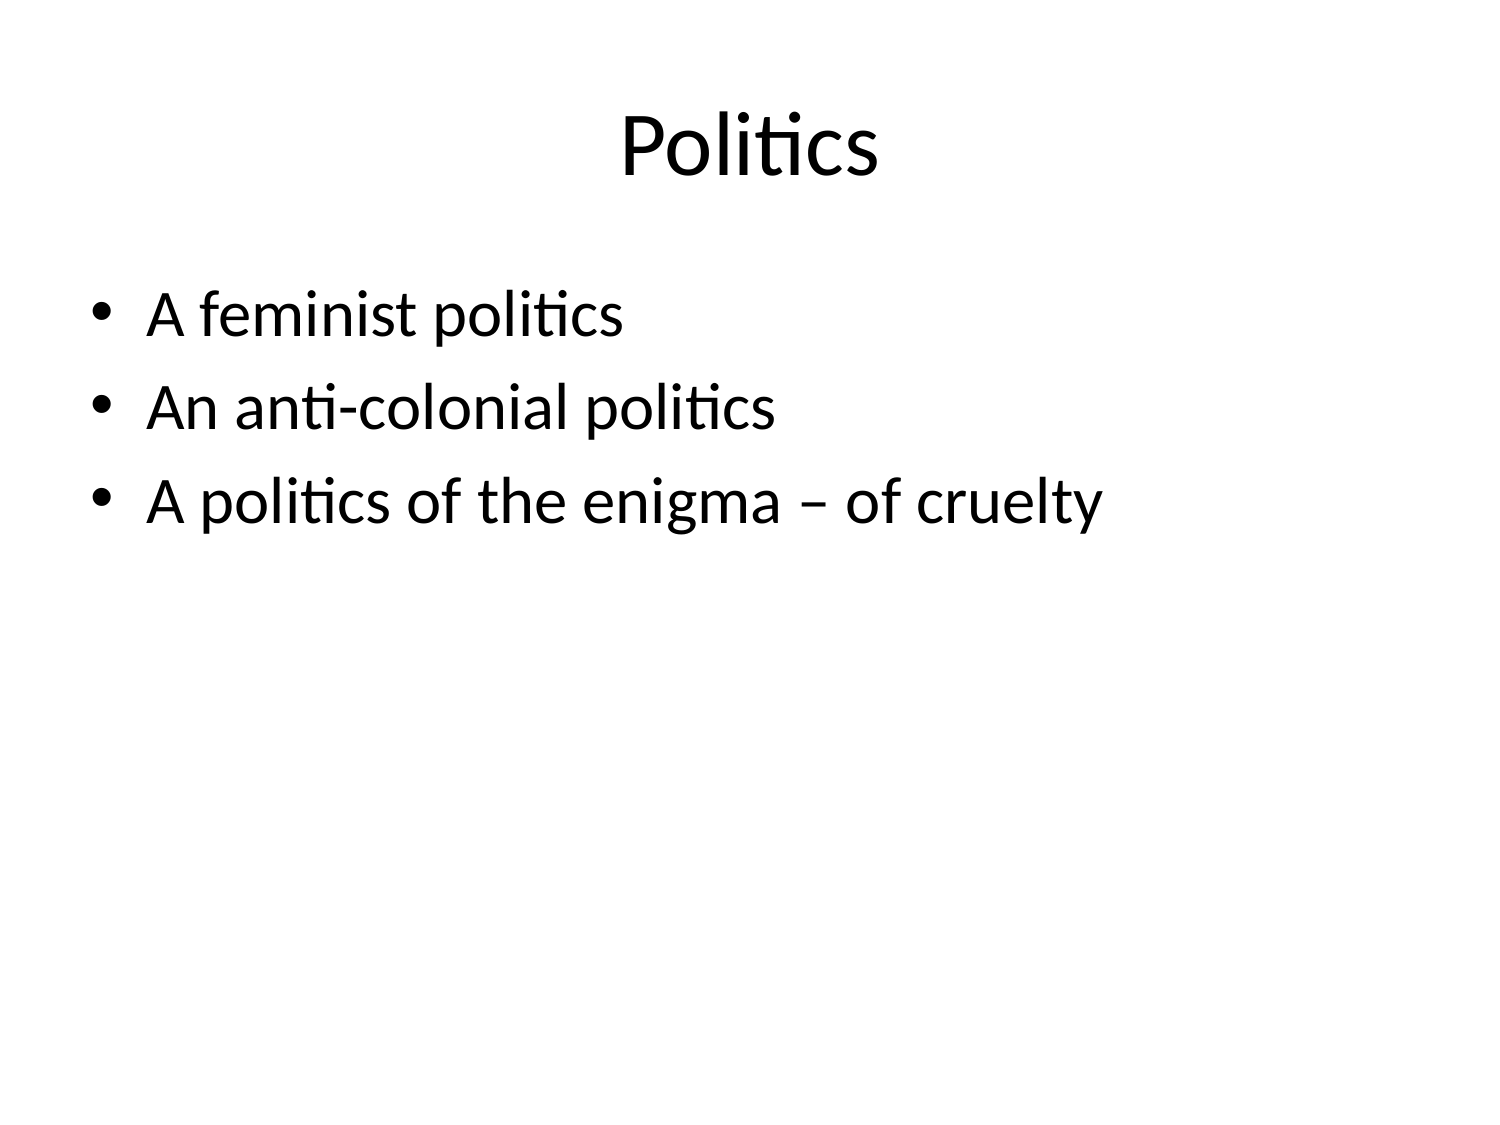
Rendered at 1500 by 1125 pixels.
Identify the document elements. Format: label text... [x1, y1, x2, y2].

title Politics [75, 45, 1425, 233]
list A feminist politics An anti-colonial politics A politics of the enigma – of cruelty [75, 262, 1425, 1005]
